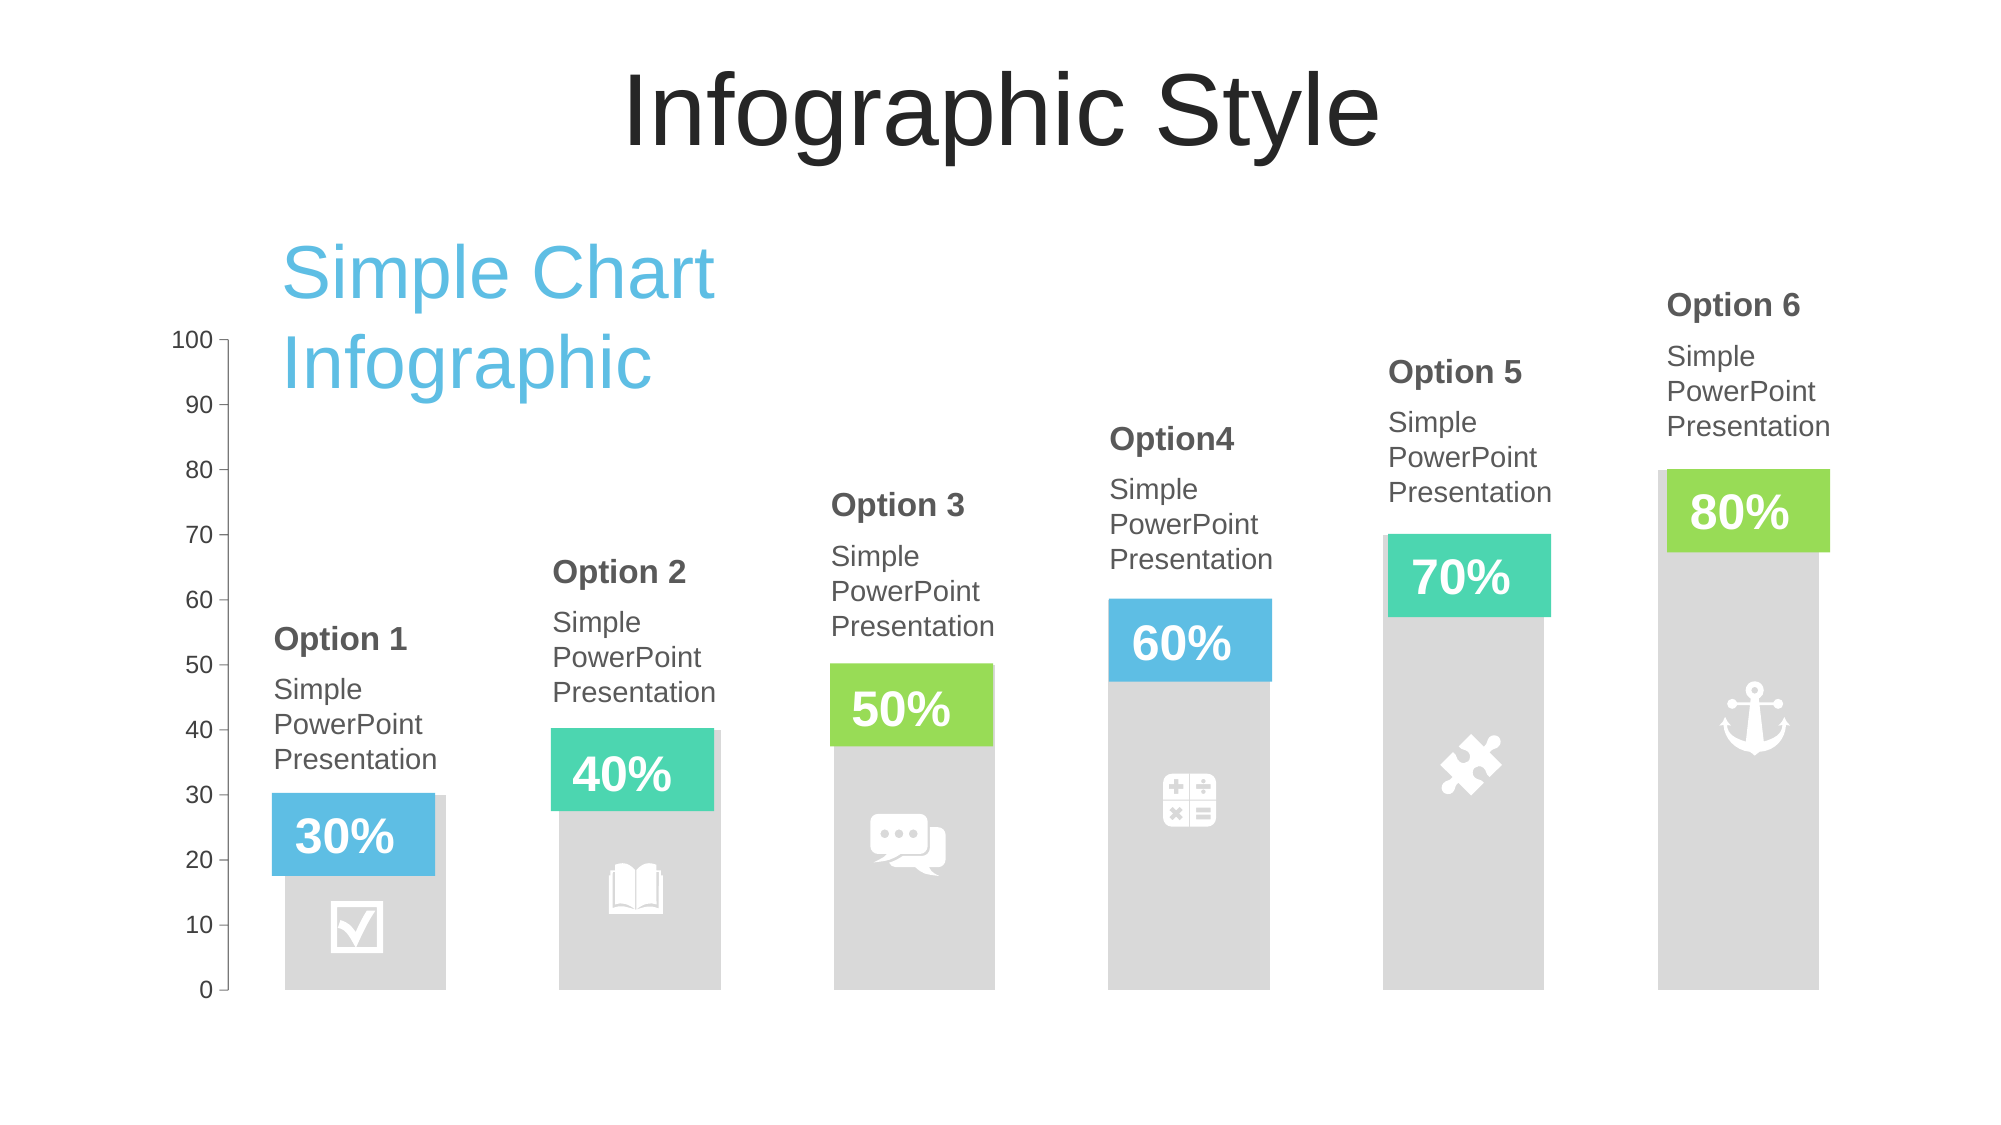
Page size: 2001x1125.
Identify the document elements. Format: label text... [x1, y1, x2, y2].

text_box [1373, 342, 1570, 518]
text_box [258, 609, 455, 785]
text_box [1094, 409, 1291, 585]
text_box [816, 475, 1013, 651]
text_box Simple Chart Infographic [267, 215, 777, 312]
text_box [537, 542, 734, 718]
chart [135, 312, 1912, 1018]
list Infographic Style [53, 55, 1952, 175]
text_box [1651, 275, 1848, 451]
